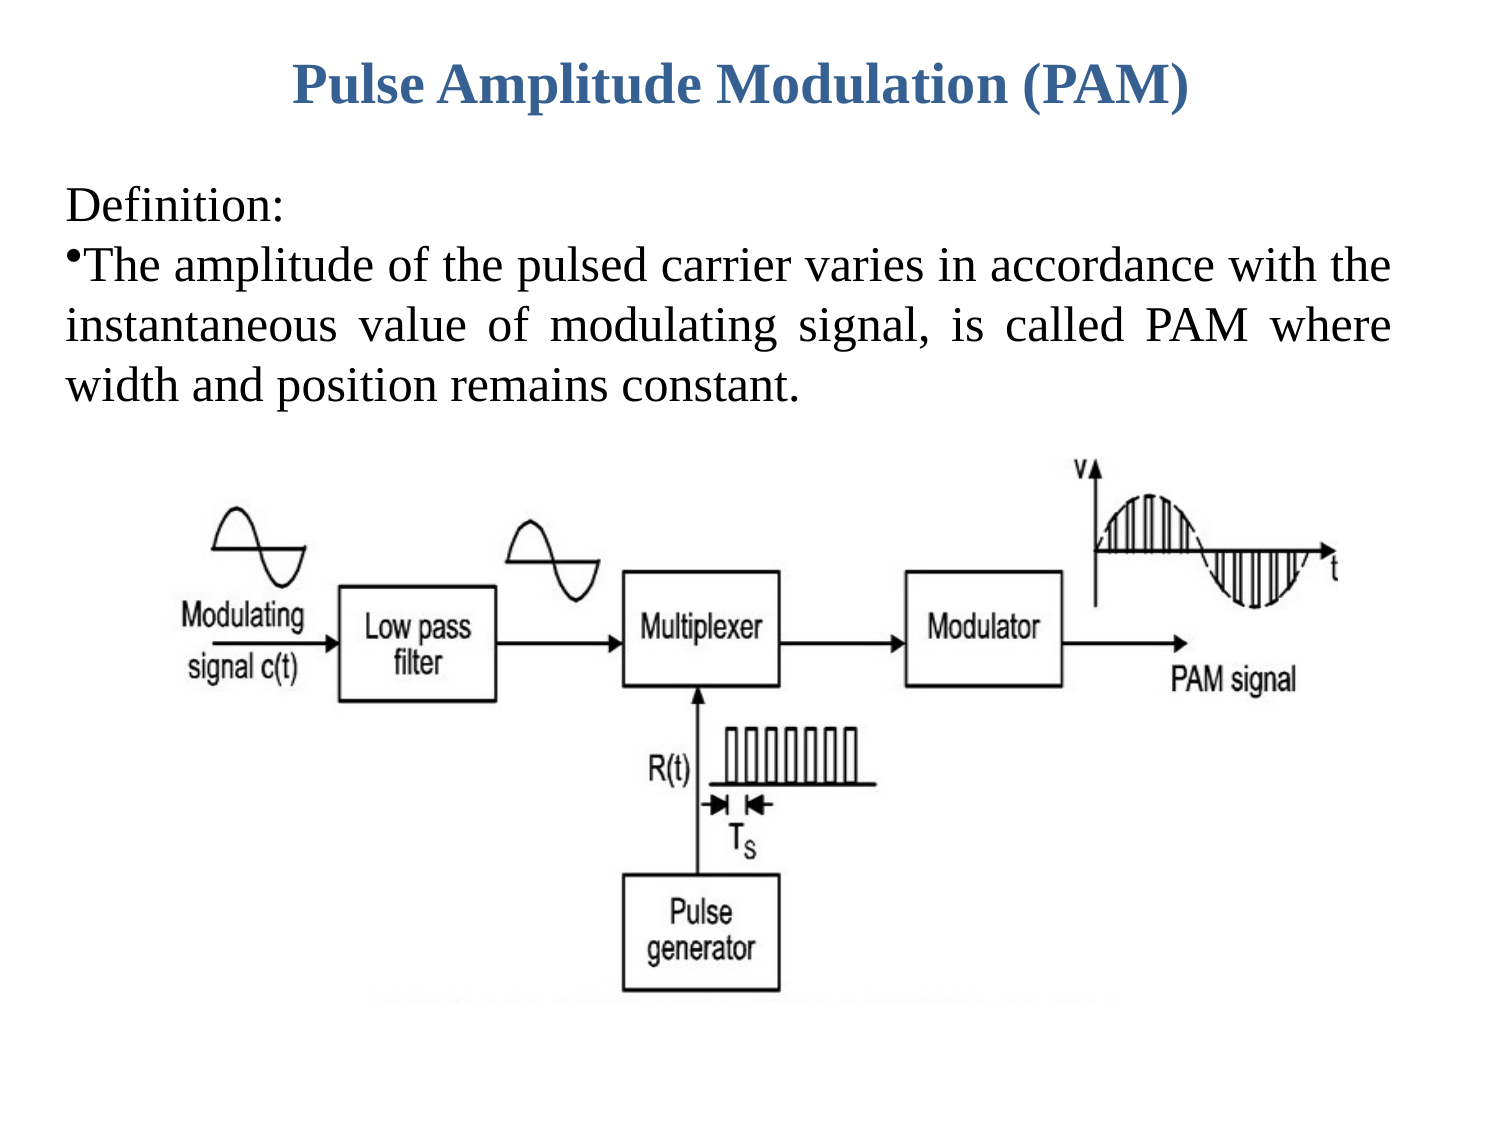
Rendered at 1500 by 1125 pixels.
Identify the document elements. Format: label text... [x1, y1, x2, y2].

picture [162, 437, 1338, 1003]
text_box Pulse Amplitude Modulation (PAM) [50, 37, 1450, 123]
text_box Definition: The amplitude of the pulsed carrier varies in accordance with the instantaneous value of modulating signal, is called PAM where width and position remains constant. [50, 163, 1408, 419]
